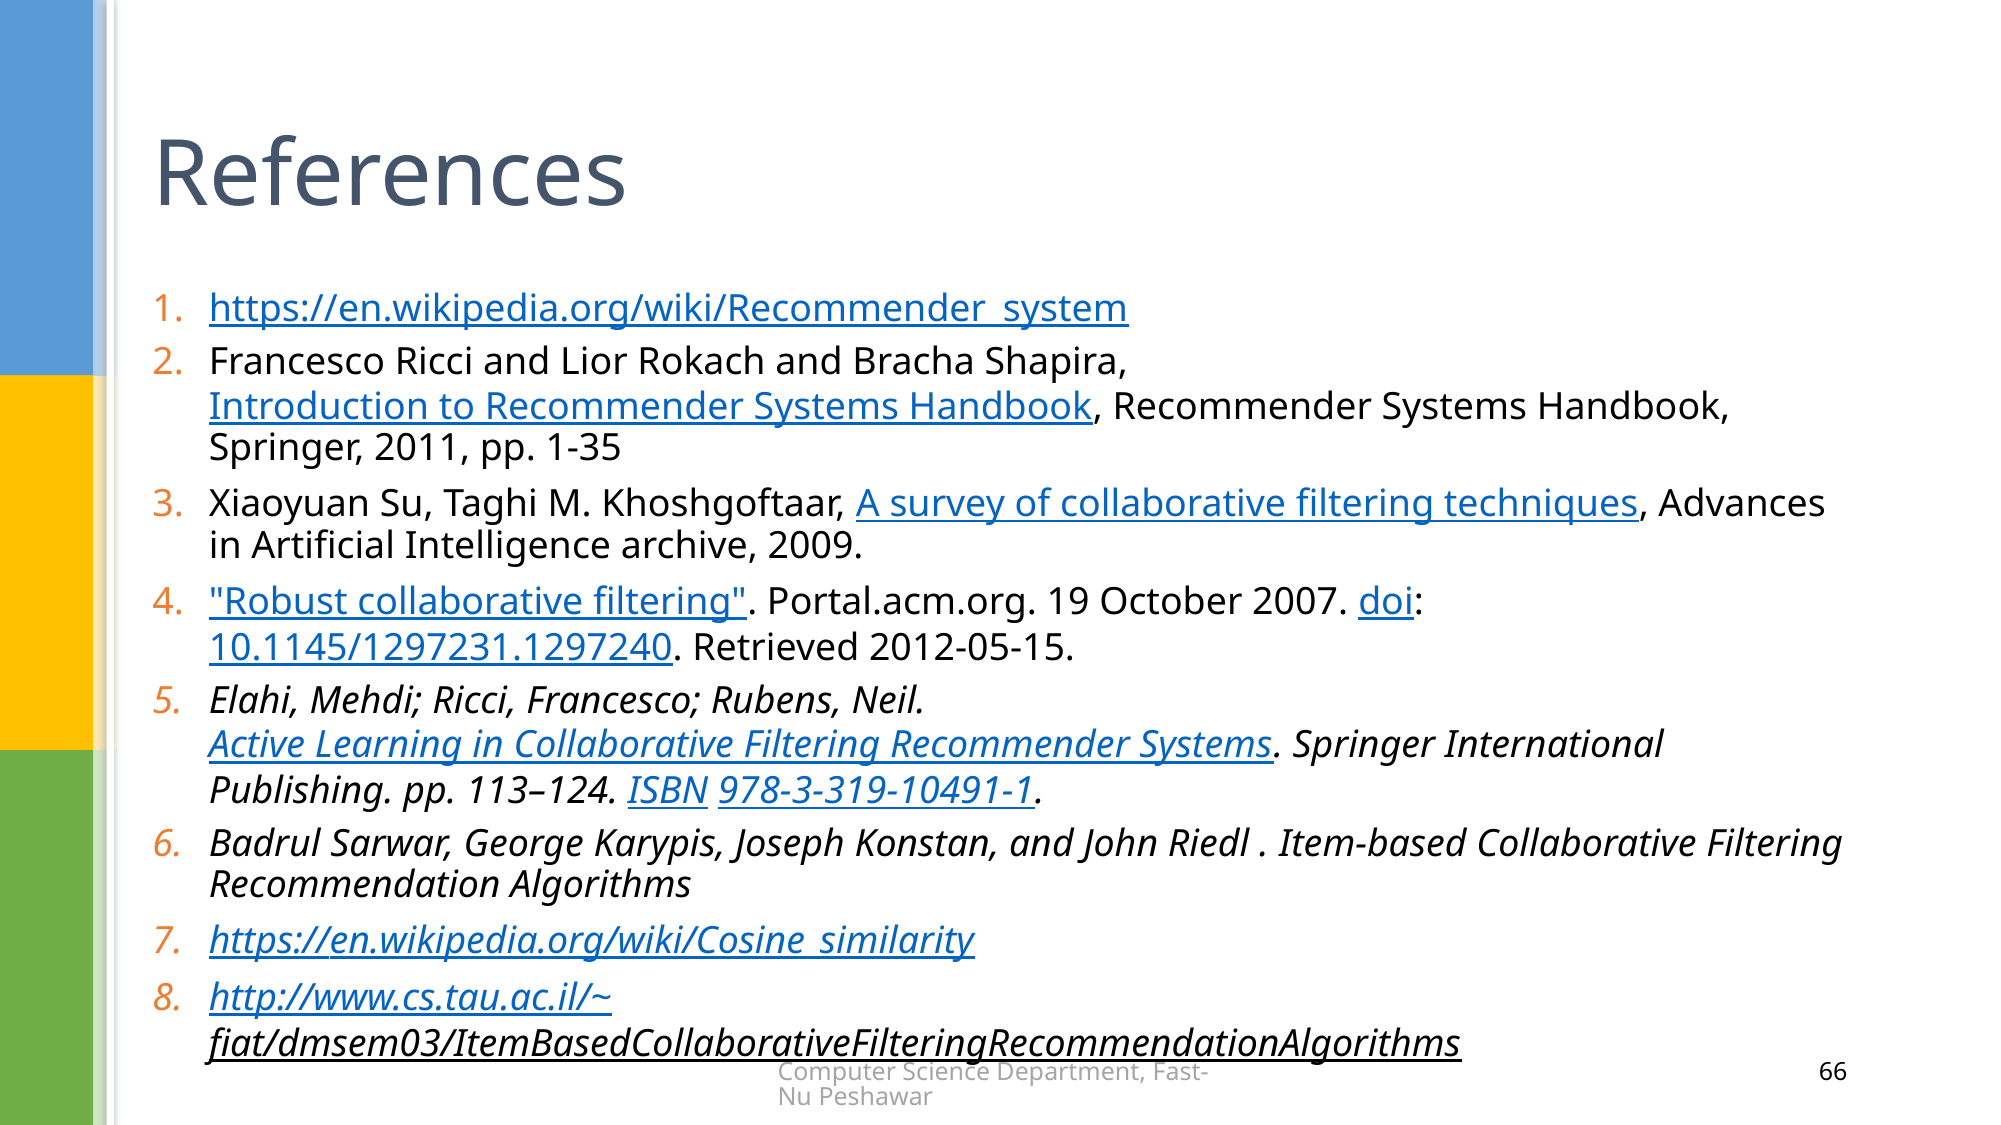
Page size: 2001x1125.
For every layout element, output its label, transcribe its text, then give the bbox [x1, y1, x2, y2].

title References [137, 59, 1863, 277]
footer Computer Science Department, Fast-Nu Peshawar [762, 1042, 1238, 1103]
list https://en.wikipedia.org/wiki/Recommender_system Francesco Ricci and Lior Rokach and Bracha Shapira, Introduction to Recommender Systems Handbook, Recommender Systems Handbook, Springer, 2011, pp. 1-35 Xiaoyuan Su, Taghi M. Khoshgoftaar, A survey of collaborative filtering techniques, Advances in Artificial Intelligence archive, 2009. "Robust collaborative filtering". Portal.acm.org. 19 October 2007. doi:10.1145/1297231.1297240. Retrieved 2012-05-15. Elahi, Mehdi; Ricci, Francesco; Rubens, Neil. Active Learning in Collaborative Filtering Recommender Systems. Springer International Publishing. pp. 113–124. ISBN 978-3-319-10491-1. Badrul Sarwar, George Karypis, Joseph Konstan, and John Riedl . Item-based Collaborative Filtering Recommendation Algorithms https://en.wikipedia.org/wiki/Cosine_similarity http://www.cs.tau.ac.il/~fiat/dmsem03/ItemBasedCollaborativeFilteringRecommendationAlgorithms [137, 277, 1863, 1083]
slide_number 66 [1412, 1042, 1863, 1103]
